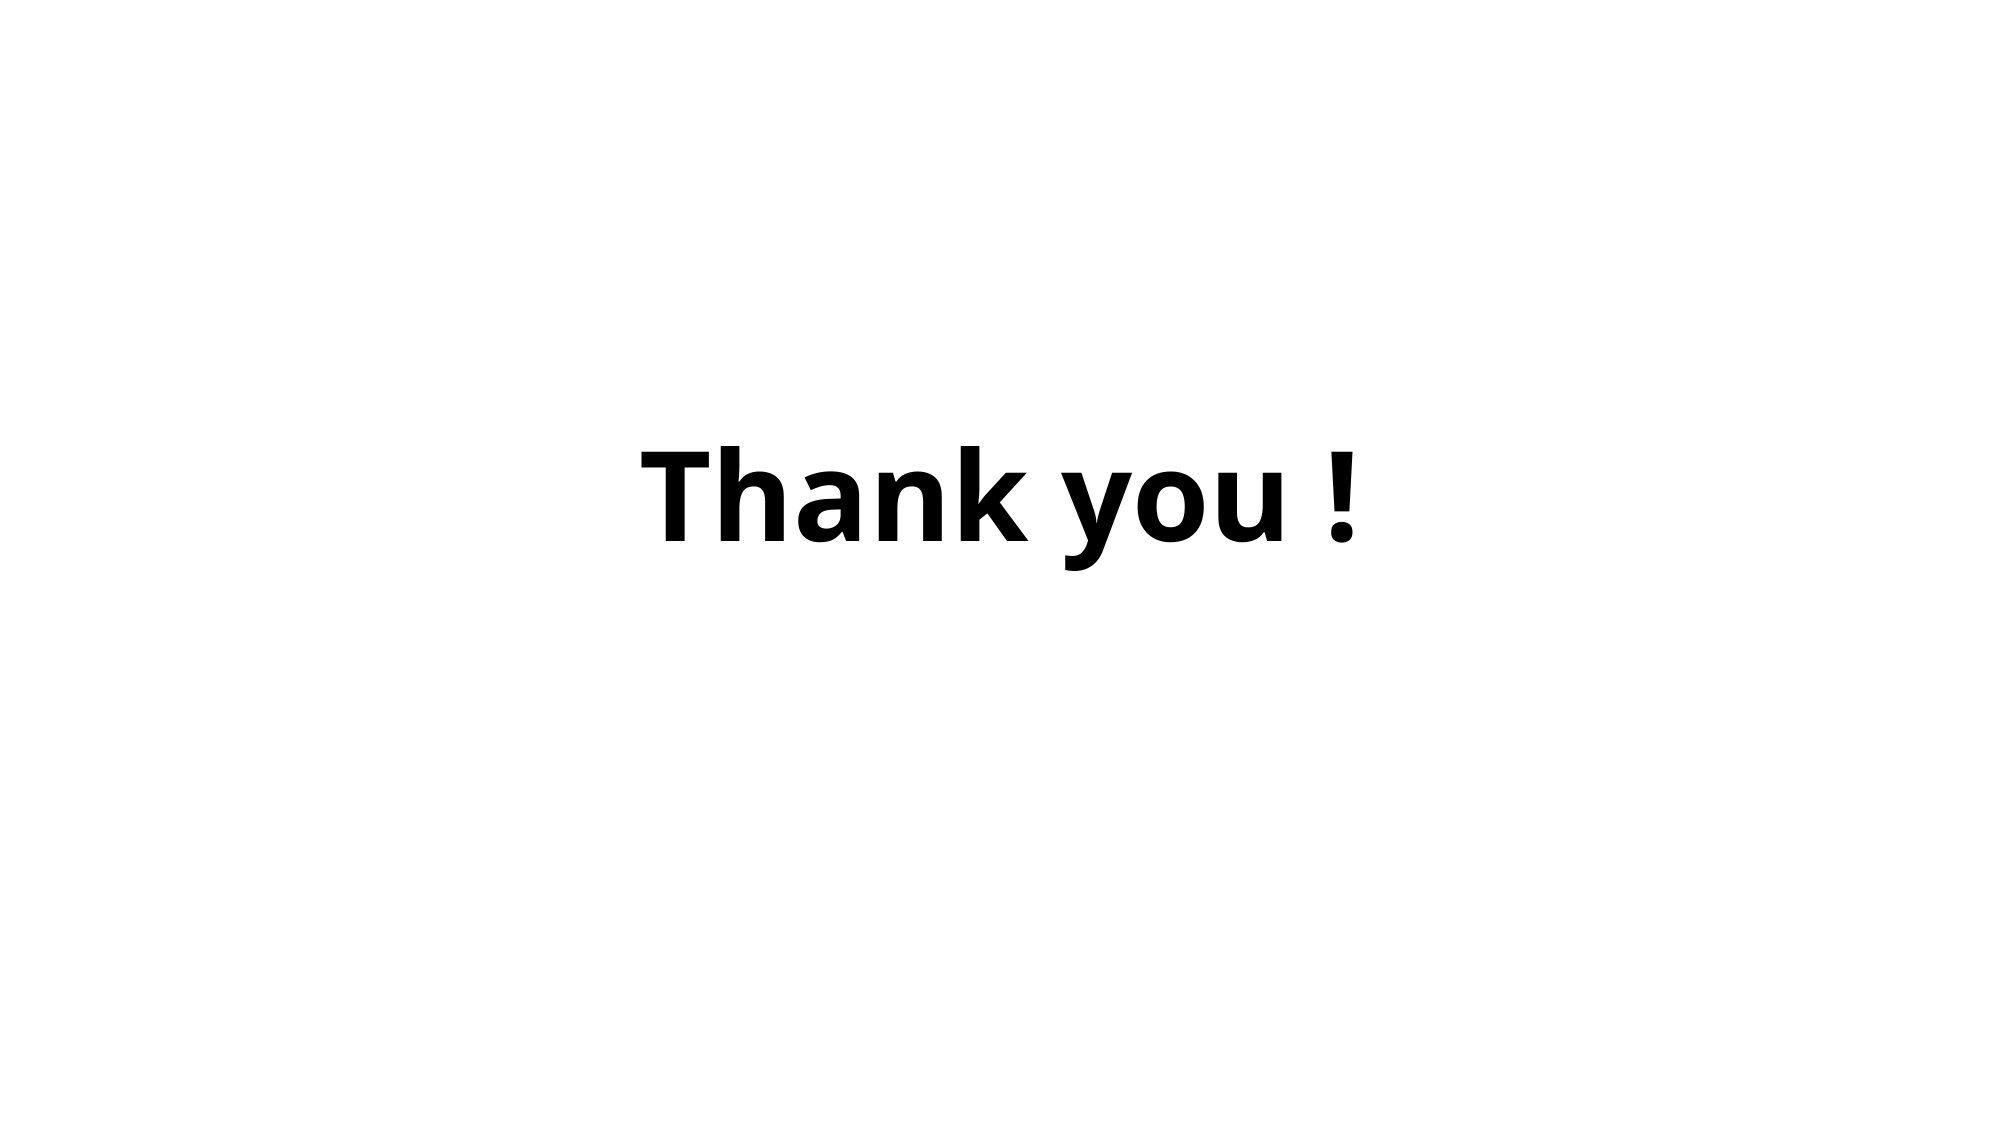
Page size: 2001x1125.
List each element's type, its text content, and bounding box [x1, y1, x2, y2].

title Thank you ! [249, 184, 1750, 576]
